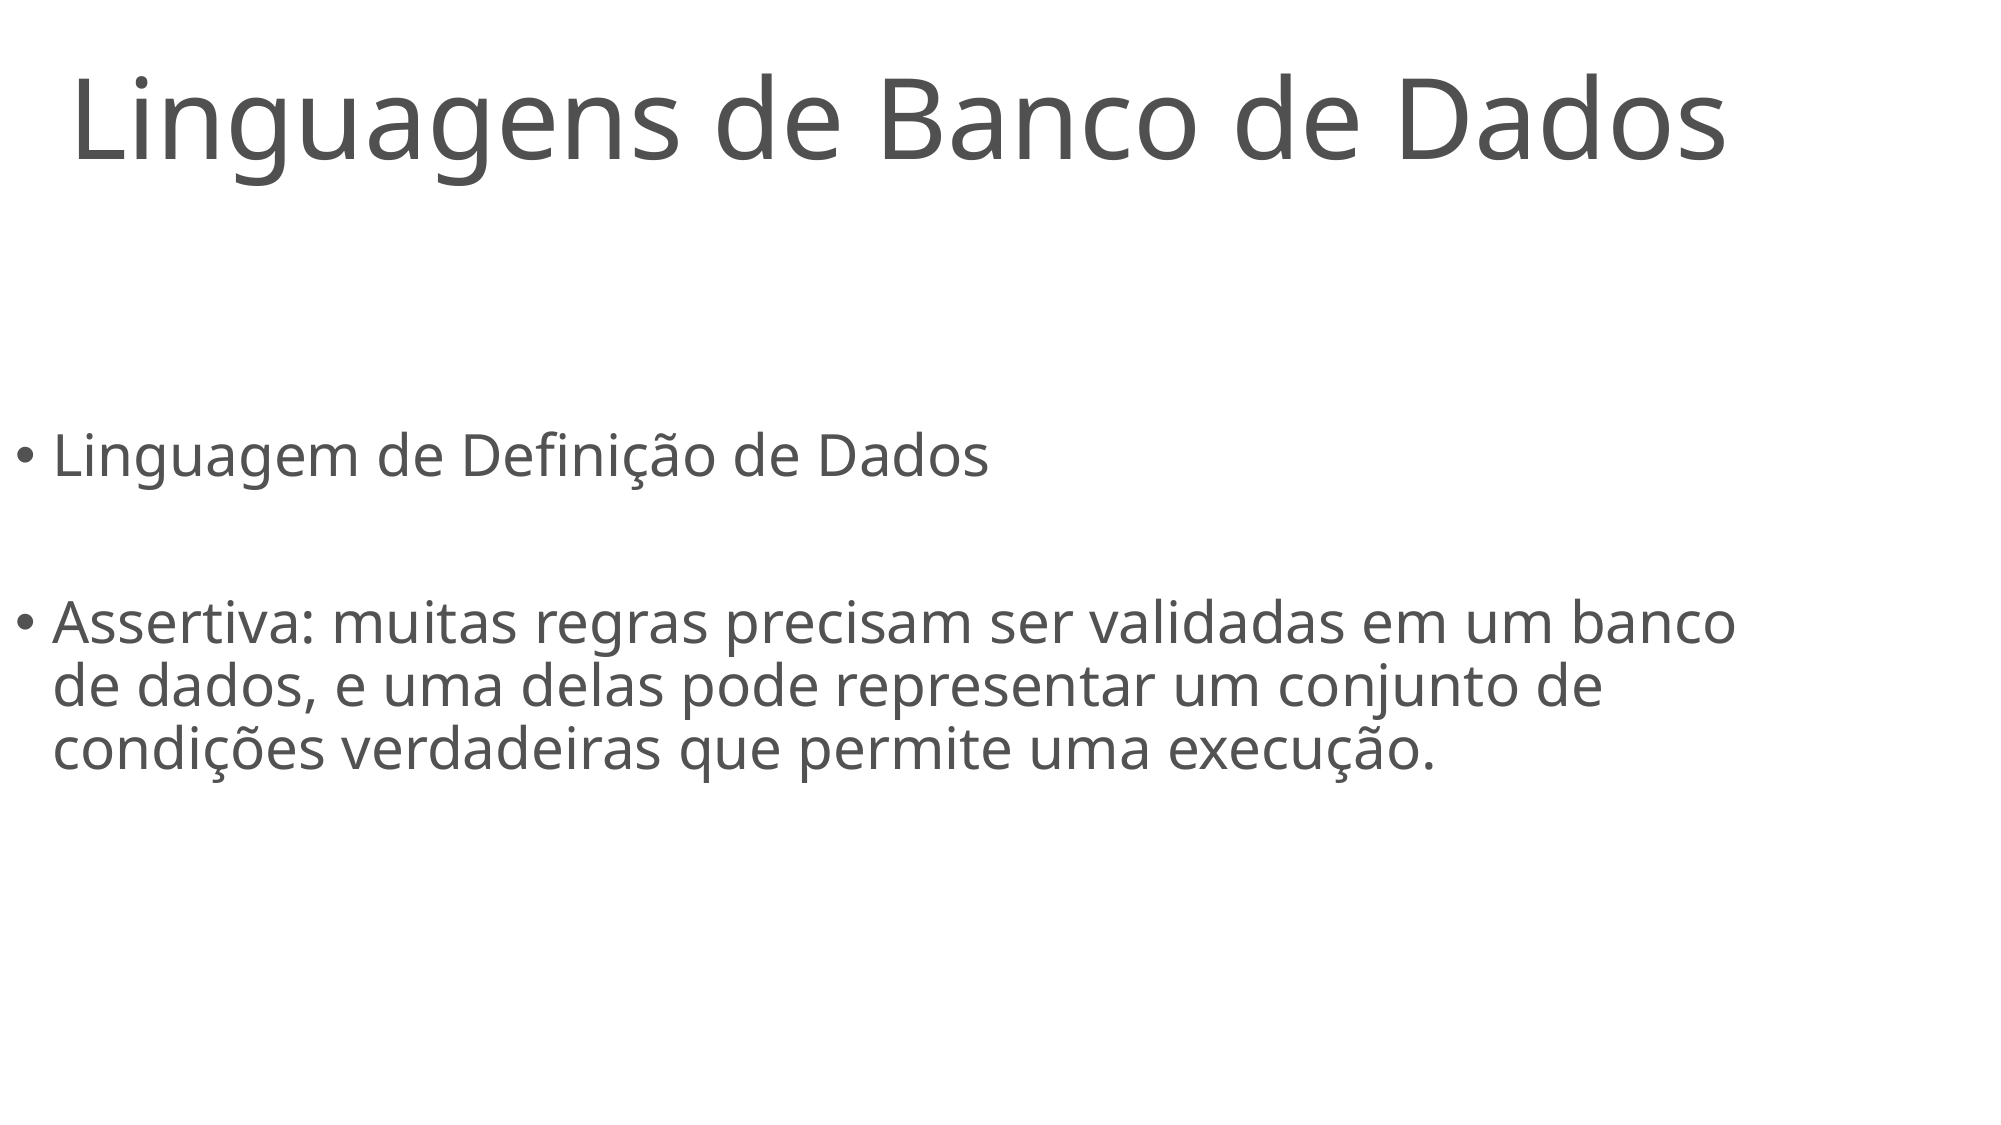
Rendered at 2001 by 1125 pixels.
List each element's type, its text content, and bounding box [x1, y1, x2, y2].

title Linguagens de Banco de Dados [53, 54, 1779, 202]
list Linguagem de Definição de Dados Assertiva: muitas regras precisam ser validadas em um banco de dados, e uma delas pode representar um conjunto de condições verdadeiras que permite uma execução. [0, 418, 1800, 1005]
